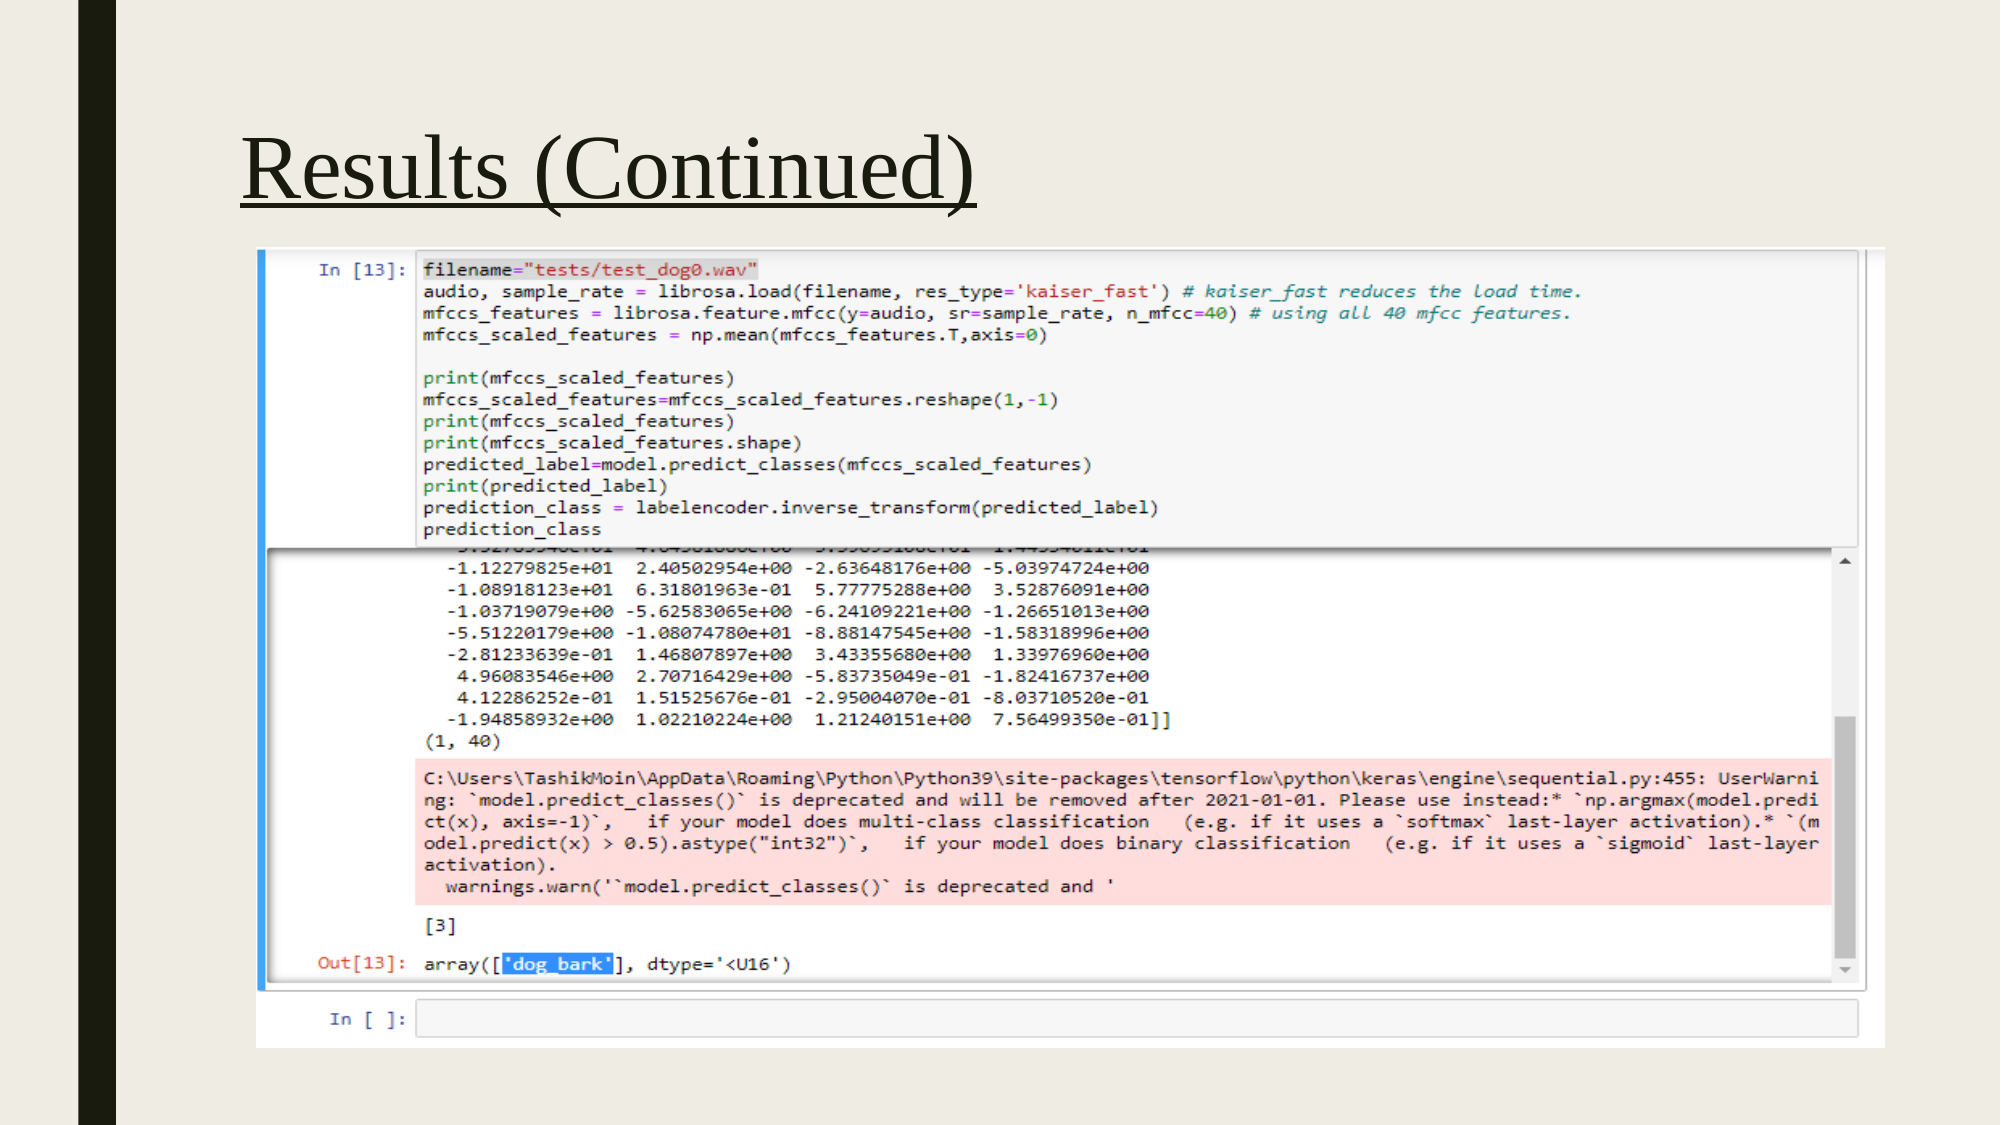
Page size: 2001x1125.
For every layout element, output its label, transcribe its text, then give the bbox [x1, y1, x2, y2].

title Results (Continued) [225, 112, 1800, 248]
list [256, 247, 1885, 1048]
